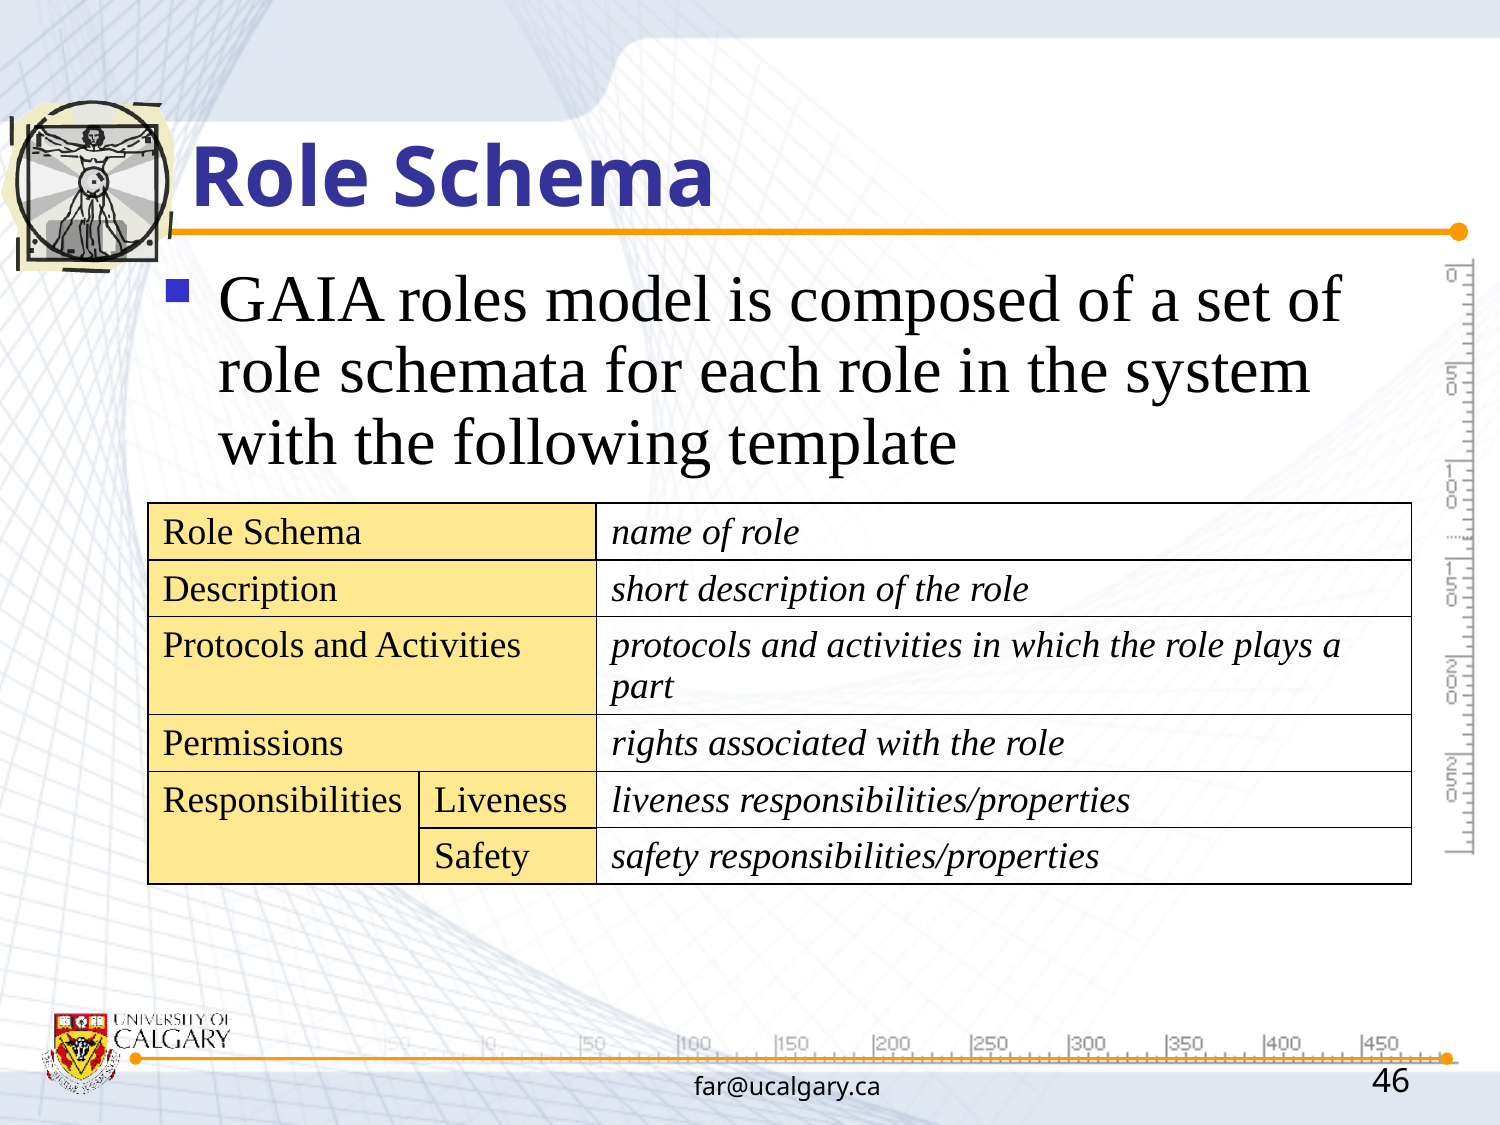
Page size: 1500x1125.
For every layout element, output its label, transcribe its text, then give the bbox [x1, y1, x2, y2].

footer far@ucalgary.ca [549, 1046, 1026, 1113]
table_cell Safety [420, 829, 596, 883]
title Role Schema [174, 42, 1468, 231]
table_cell liveness responsibilities/properties [597, 772, 1411, 827]
picture [0, 0, 1500, 1125]
table_cell rights associated with the role [597, 715, 1411, 771]
table_cell Liveness [420, 772, 596, 827]
list GAIA roles model is composed of a set of role schemata for each role in the system with the following template [147, 255, 1461, 492]
table_cell short description of the role [597, 561, 1411, 616]
table_cell Permissions [149, 715, 596, 771]
table_cell protocols and activities in which the role plays a part [597, 617, 1411, 714]
table_cell Description [149, 561, 596, 616]
table_header name of role [597, 504, 1411, 559]
slide_number 46 [1112, 1046, 1426, 1113]
table_cell Responsibilities [149, 772, 418, 883]
table_cell safety responsibilities/properties [597, 828, 1411, 883]
table_cell Protocols and Activities [149, 617, 596, 714]
table_header Role Schema [149, 504, 595, 559]
